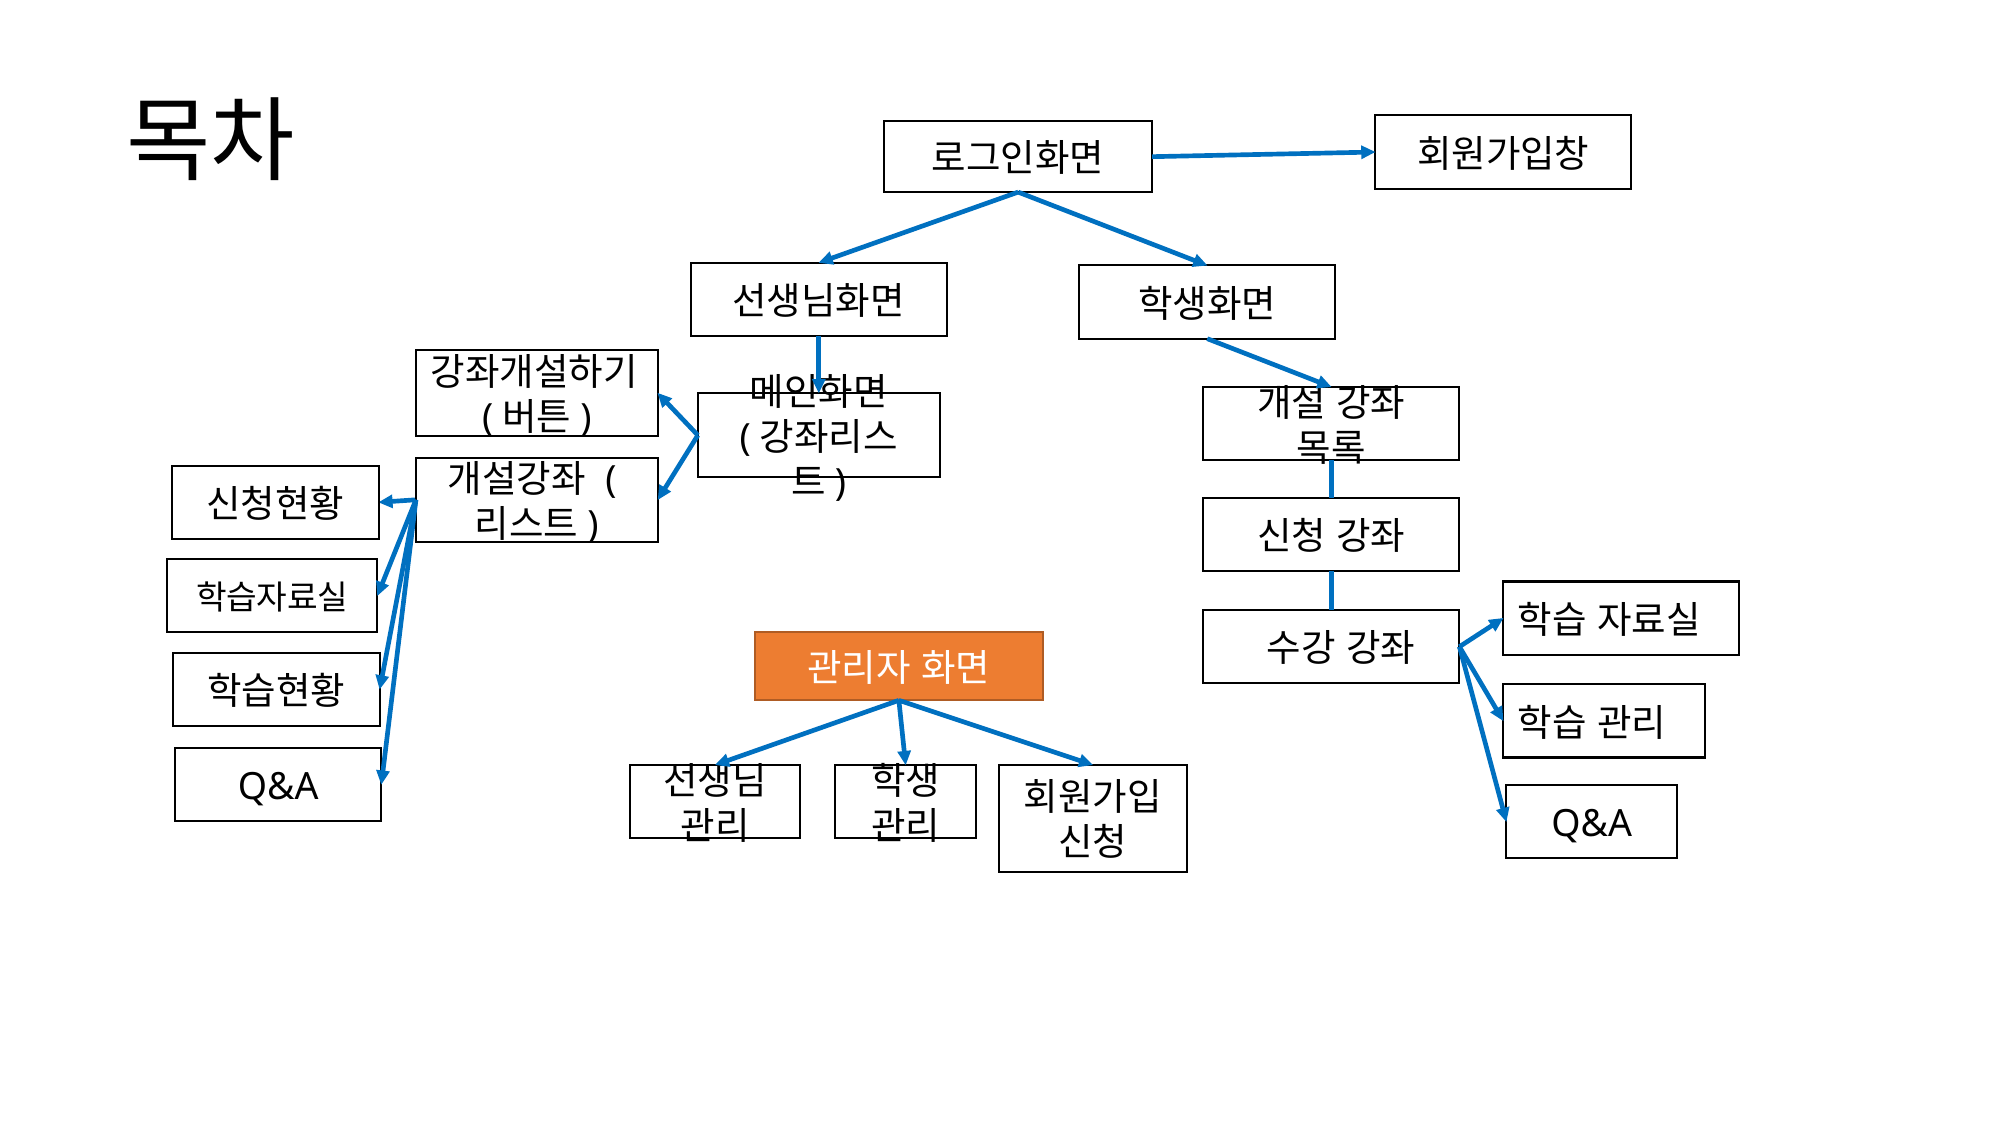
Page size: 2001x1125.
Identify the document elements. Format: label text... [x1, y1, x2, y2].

text_box 선생님화면 [690, 262, 948, 337]
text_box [818, 192, 1018, 263]
text_box 학생화면 [1078, 264, 1336, 340]
text_box 메인화면 (강좌리스트) [698, 392, 941, 478]
text_box 학습현황 [172, 652, 381, 727]
text_box Q&A [1505, 784, 1678, 859]
text_box 학습 자료실 [1502, 580, 1740, 656]
text_box 회원가입 신청 [998, 764, 1188, 873]
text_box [715, 700, 898, 765]
text_box 개설강좌 (리스트) [415, 457, 659, 543]
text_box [657, 392, 698, 435]
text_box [1152, 151, 1376, 157]
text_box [657, 435, 698, 500]
text_box 학습자료실 [166, 558, 378, 633]
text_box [1018, 192, 1208, 266]
text_box 관리자 화면 [754, 631, 1044, 700]
text_box Q&A [174, 747, 382, 822]
text_box 로그인화면 [883, 120, 1153, 192]
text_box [898, 700, 1093, 765]
text_box 개설 강좌 목록 [1202, 386, 1460, 461]
text_box 학습 관리 [1507, 683, 1706, 759]
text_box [1459, 618, 1504, 646]
text_box 신청 강좌 [1202, 497, 1460, 572]
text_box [381, 499, 416, 785]
text_box 강좌개설하기(버튼) [415, 349, 659, 437]
text_box 회원가입창 [1374, 114, 1632, 190]
text_box 신청현황 [171, 465, 380, 540]
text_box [1459, 646, 1507, 822]
text_box 선생님 관리 [629, 764, 801, 839]
title 목차 [111, 35, 1837, 253]
text_box 학생 관리 [834, 765, 977, 839]
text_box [1207, 338, 1332, 387]
text_box 수강 강좌 [1202, 609, 1460, 684]
